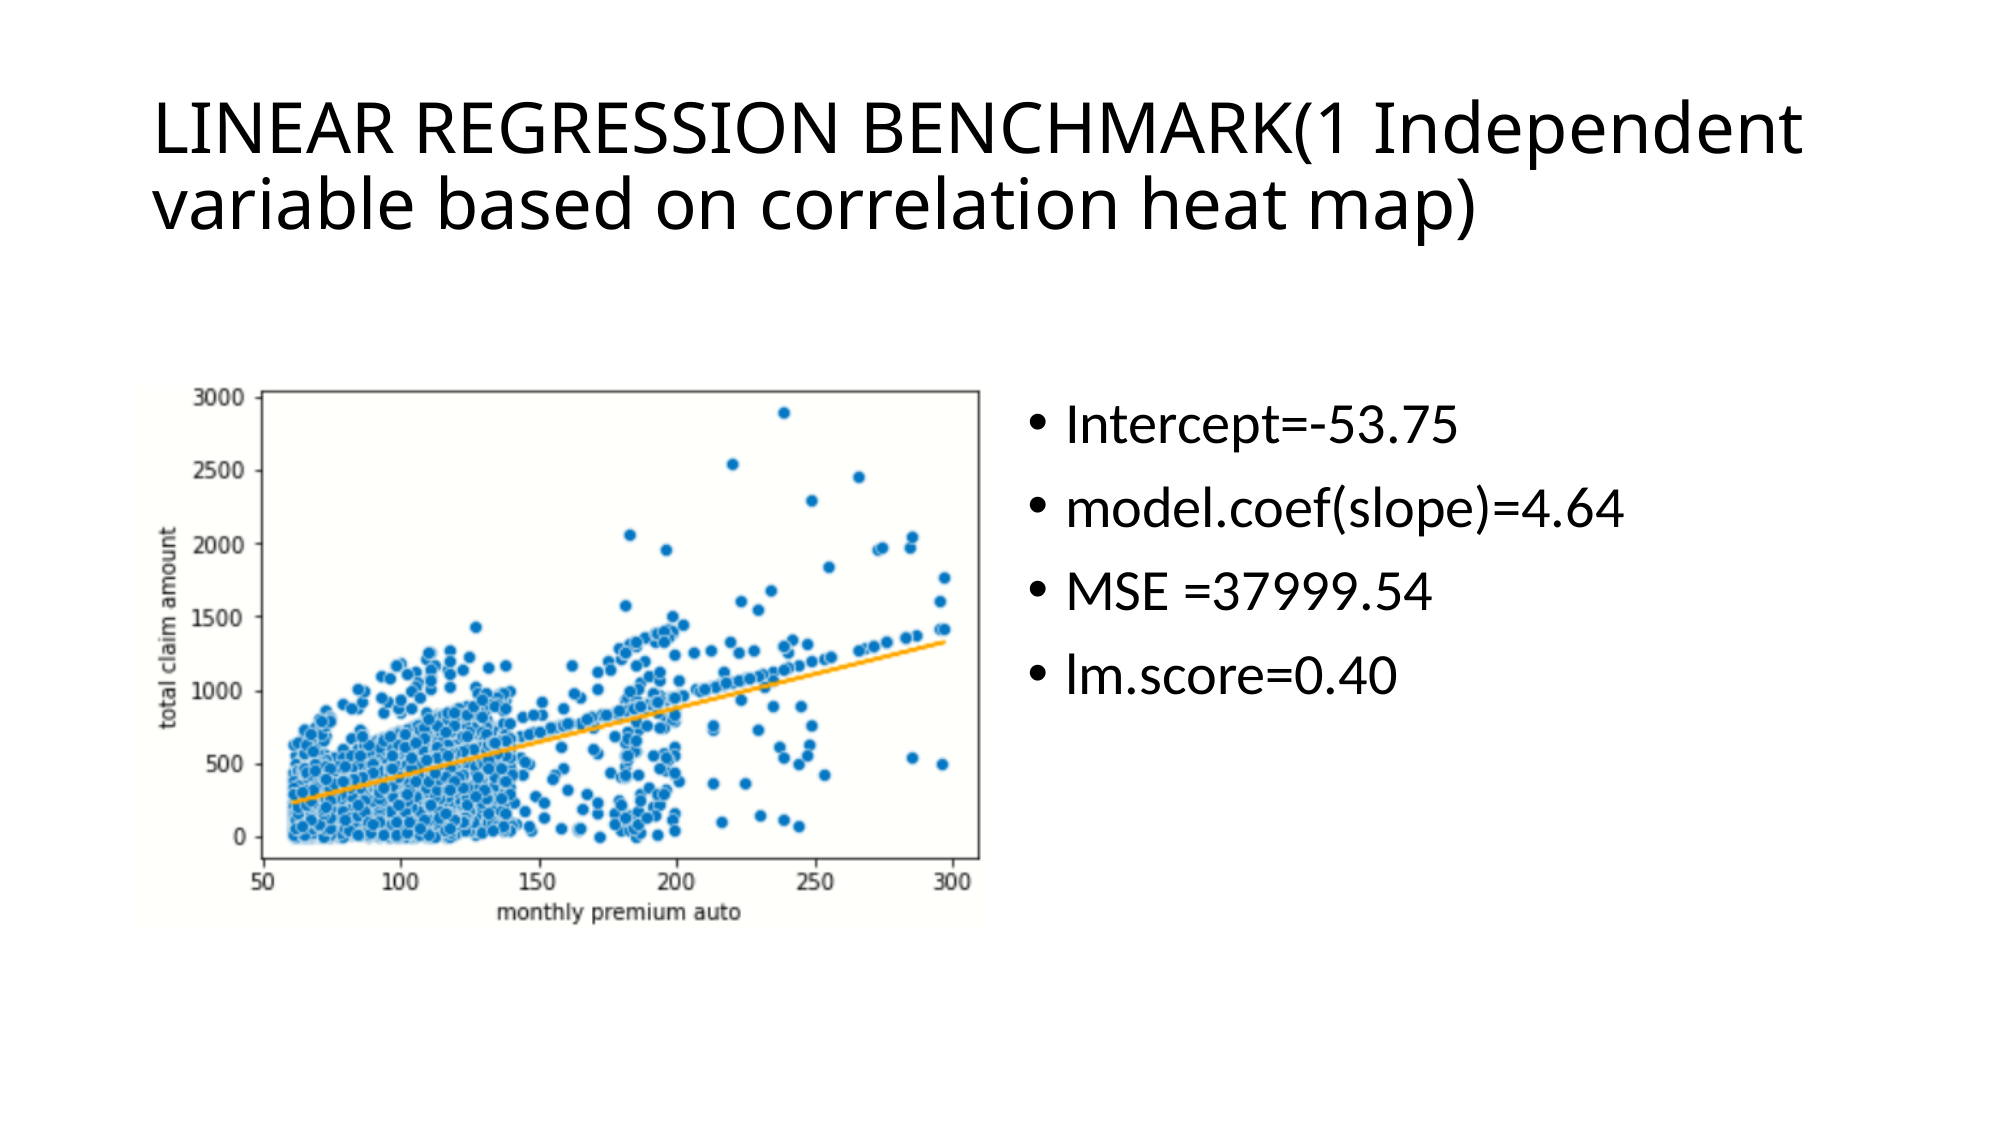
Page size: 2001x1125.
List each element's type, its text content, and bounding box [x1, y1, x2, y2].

list Intercept=-53.75 model.coef(slope)=4.64 MSE =37999.54 lm.score=0.40 [1012, 385, 1863, 928]
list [137, 385, 988, 928]
title LINEAR REGRESSION BENCHMARK(1 Independent variable based on correlation heat map) [137, 59, 1863, 278]
